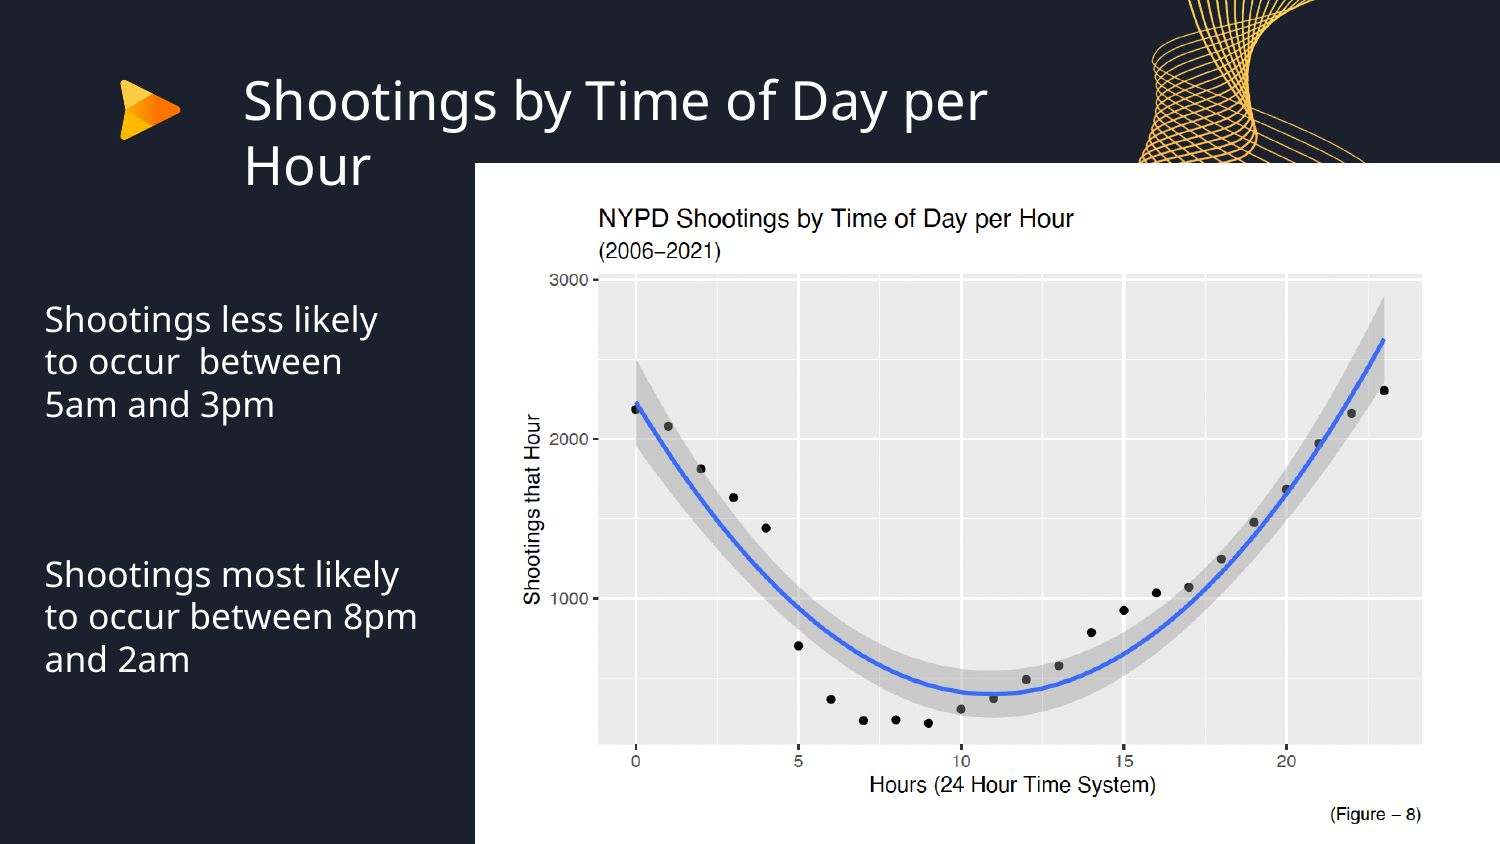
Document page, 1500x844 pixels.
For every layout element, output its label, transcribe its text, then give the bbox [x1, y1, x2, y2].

picture [475, 0, 1500, 844]
picture [119, 78, 181, 140]
text_box Shootings less likely to occur between 5am and 3pm Shootings most likely to occur between 8pm and 2am [29, 281, 435, 776]
text_box Shootings by Time of Day per Hour [228, 51, 1120, 150]
